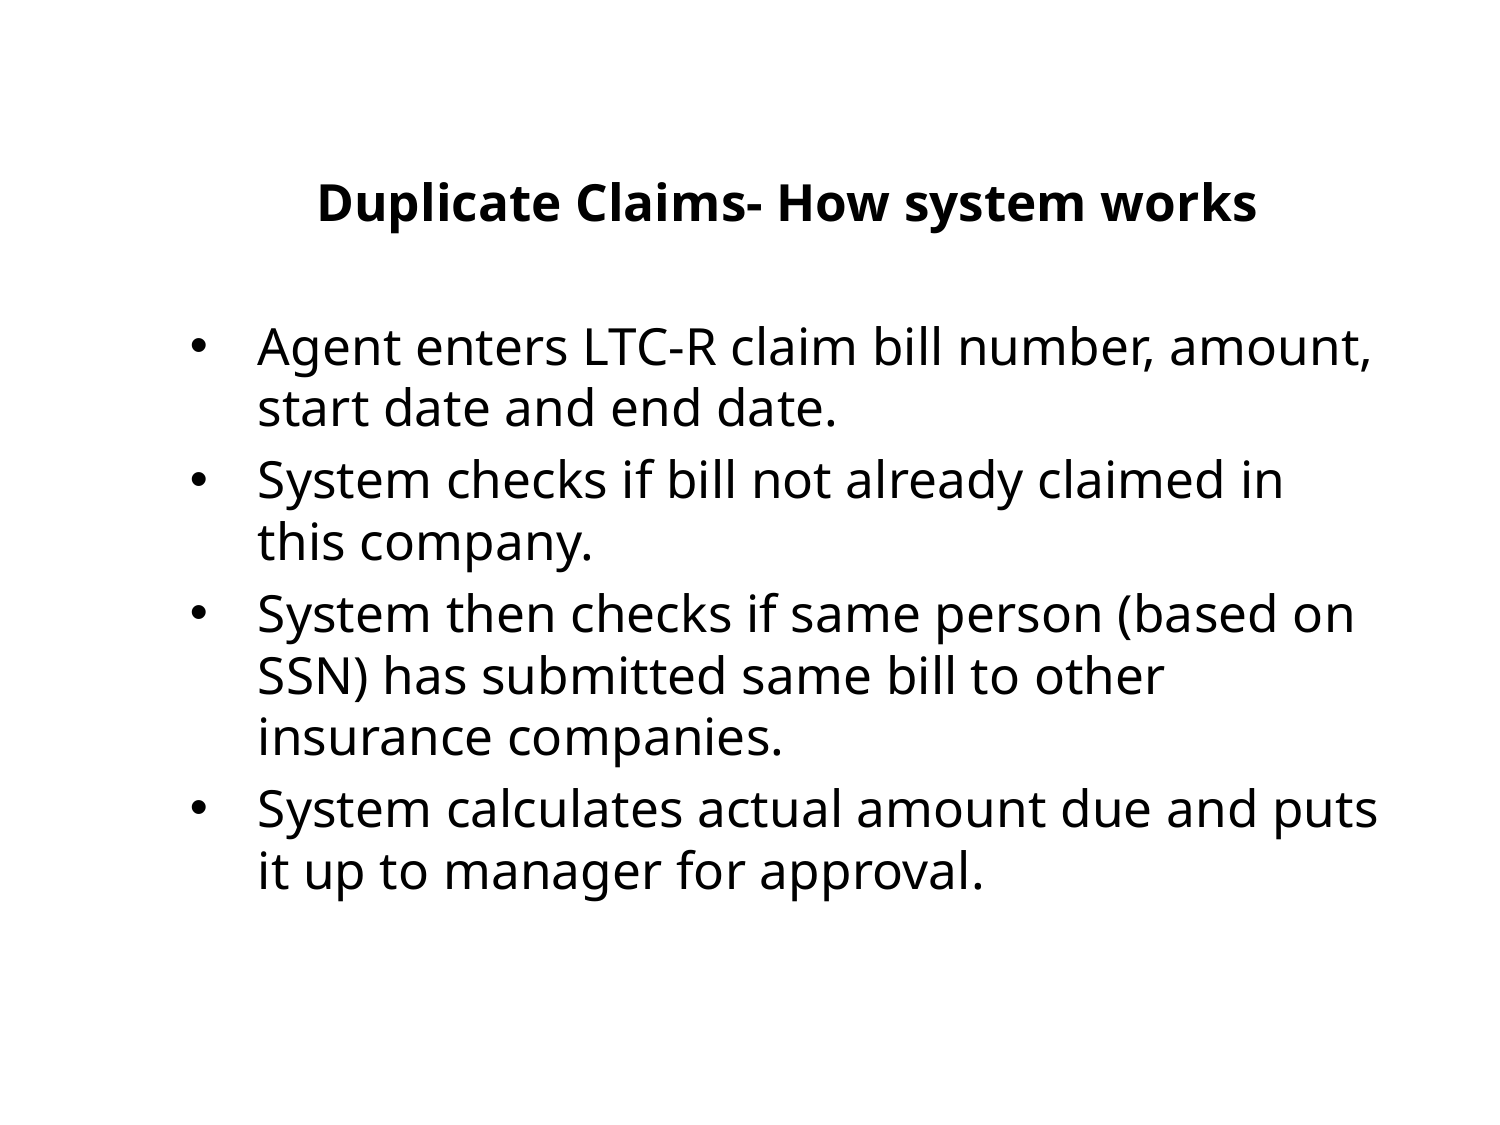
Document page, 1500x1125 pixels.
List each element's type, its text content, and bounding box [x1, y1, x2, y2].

subtitle Duplicate Claims- How system works Agent enters LTC-R claim bill number, amount, start date and end date. System checks if bill not already claimed in this company. System then checks if same person (based on SSN) has submitted same bill to other insurance companies. System calculates actual amount due and puts it up to manager for approval. [174, 162, 1400, 925]
